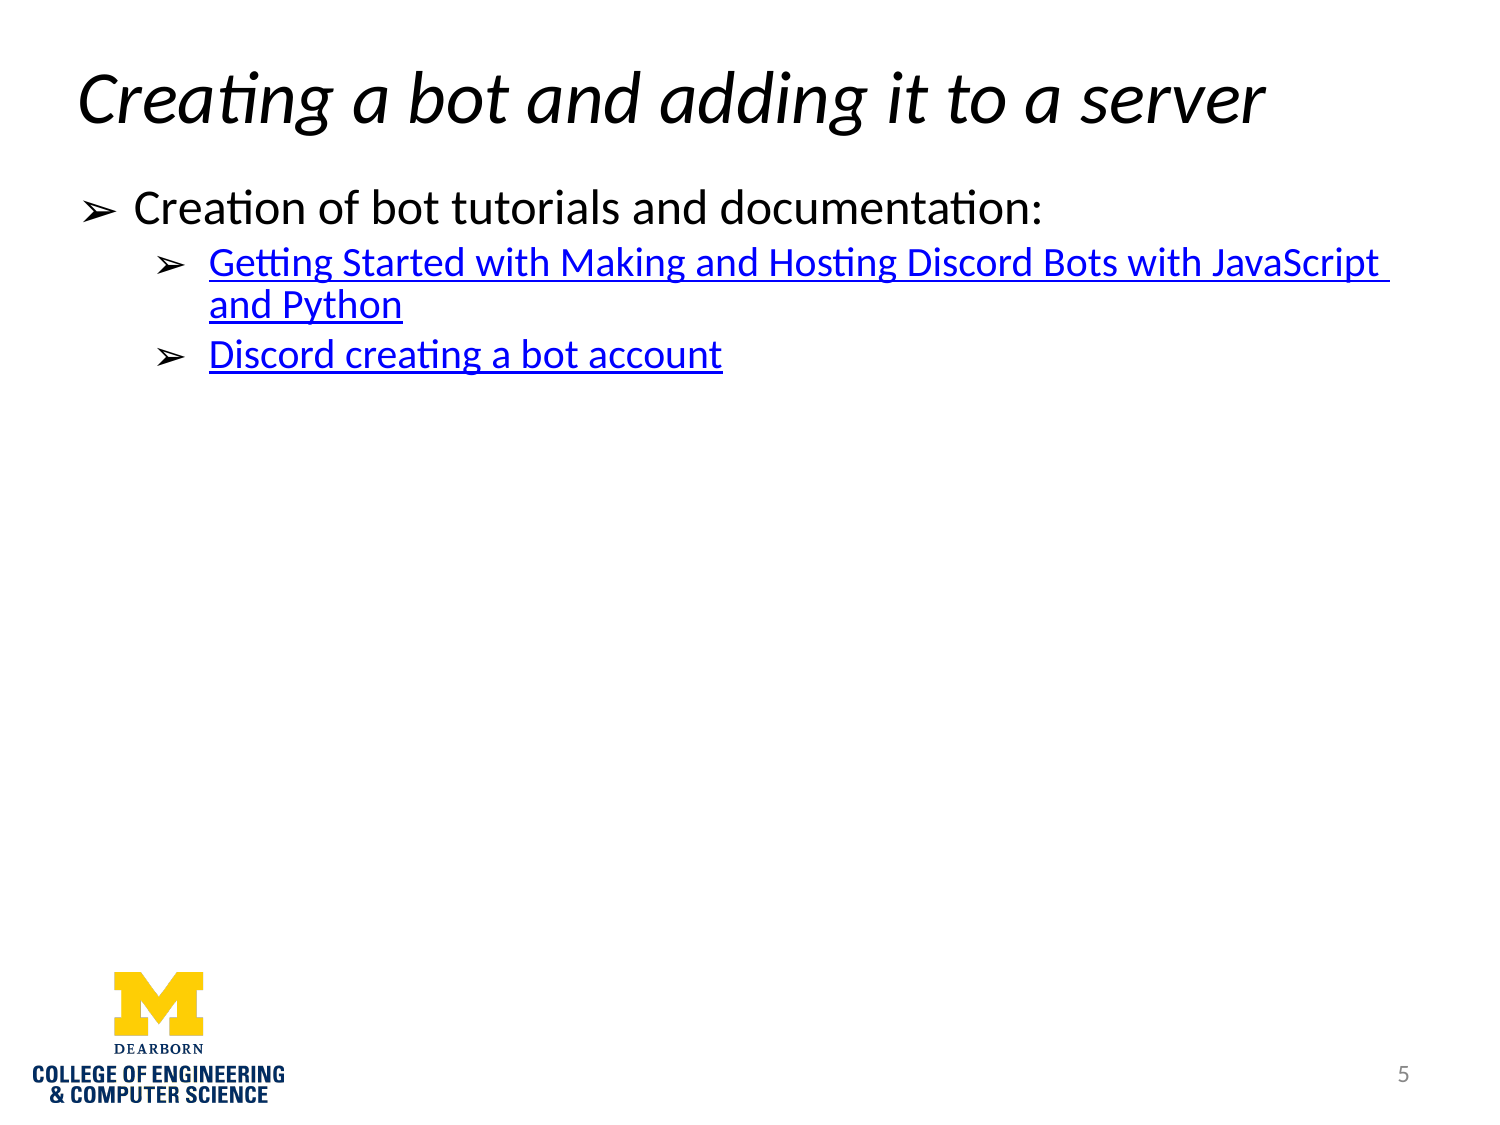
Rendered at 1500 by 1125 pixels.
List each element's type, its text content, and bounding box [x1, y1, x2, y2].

title Creating a bot and adding it to a server [62, 0, 1413, 167]
list Creation of bot tutorials and documentation: Getting Started with Making and Hosting Discord Bots with JavaScript and Python Discord creating a bot account [62, 167, 1413, 934]
slide_number 5 [1074, 1042, 1425, 1103]
picture [32, 971, 284, 1103]
